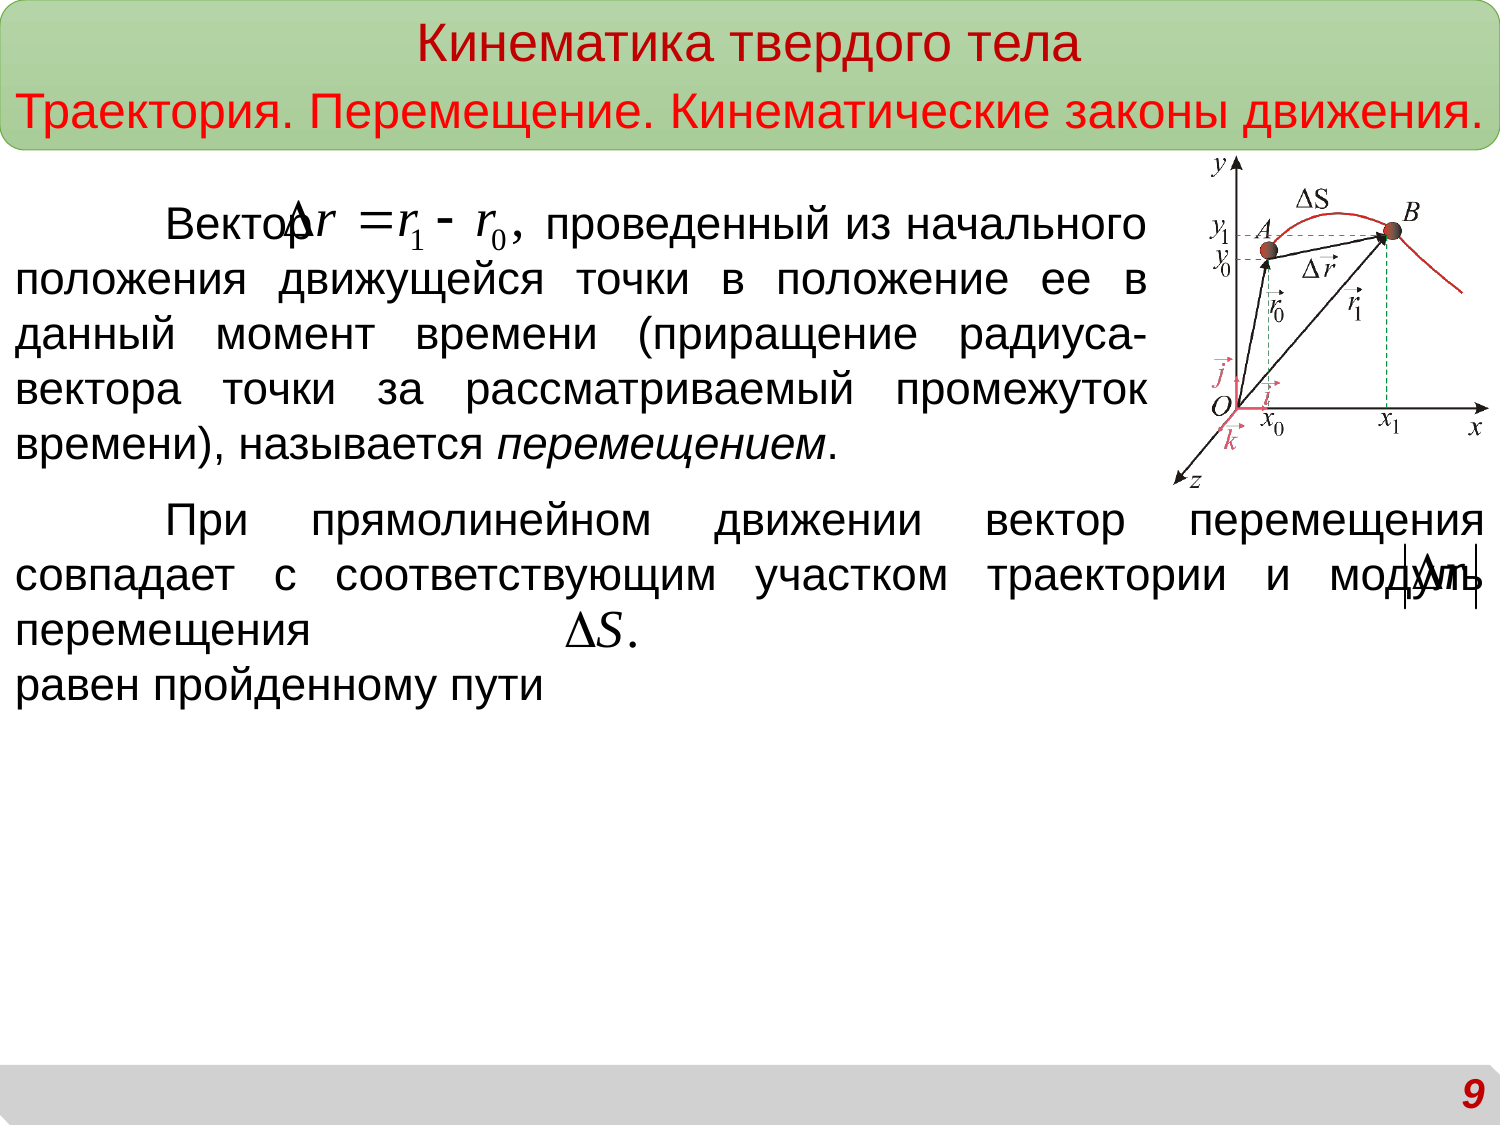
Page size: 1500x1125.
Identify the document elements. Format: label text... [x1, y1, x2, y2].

picture [1173, 155, 1489, 482]
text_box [274, 183, 535, 264]
slide_number 9 [1162, 1062, 1500, 1123]
text_box Кинематика твердого тела [0, 0, 1500, 70]
text_box [0, 1064, 1500, 1125]
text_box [0, 482, 1500, 665]
text_box Траектория. Перемещение. Кинематические законы движения. [0, 70, 1500, 206]
text_box Вектор проведенный из начального положения движущейся точки в положение ее в данный момент времени (приращение радиуса-вектора точки за рассматриваемый промежуток времени), называется перемещением. [0, 206, 1163, 476]
